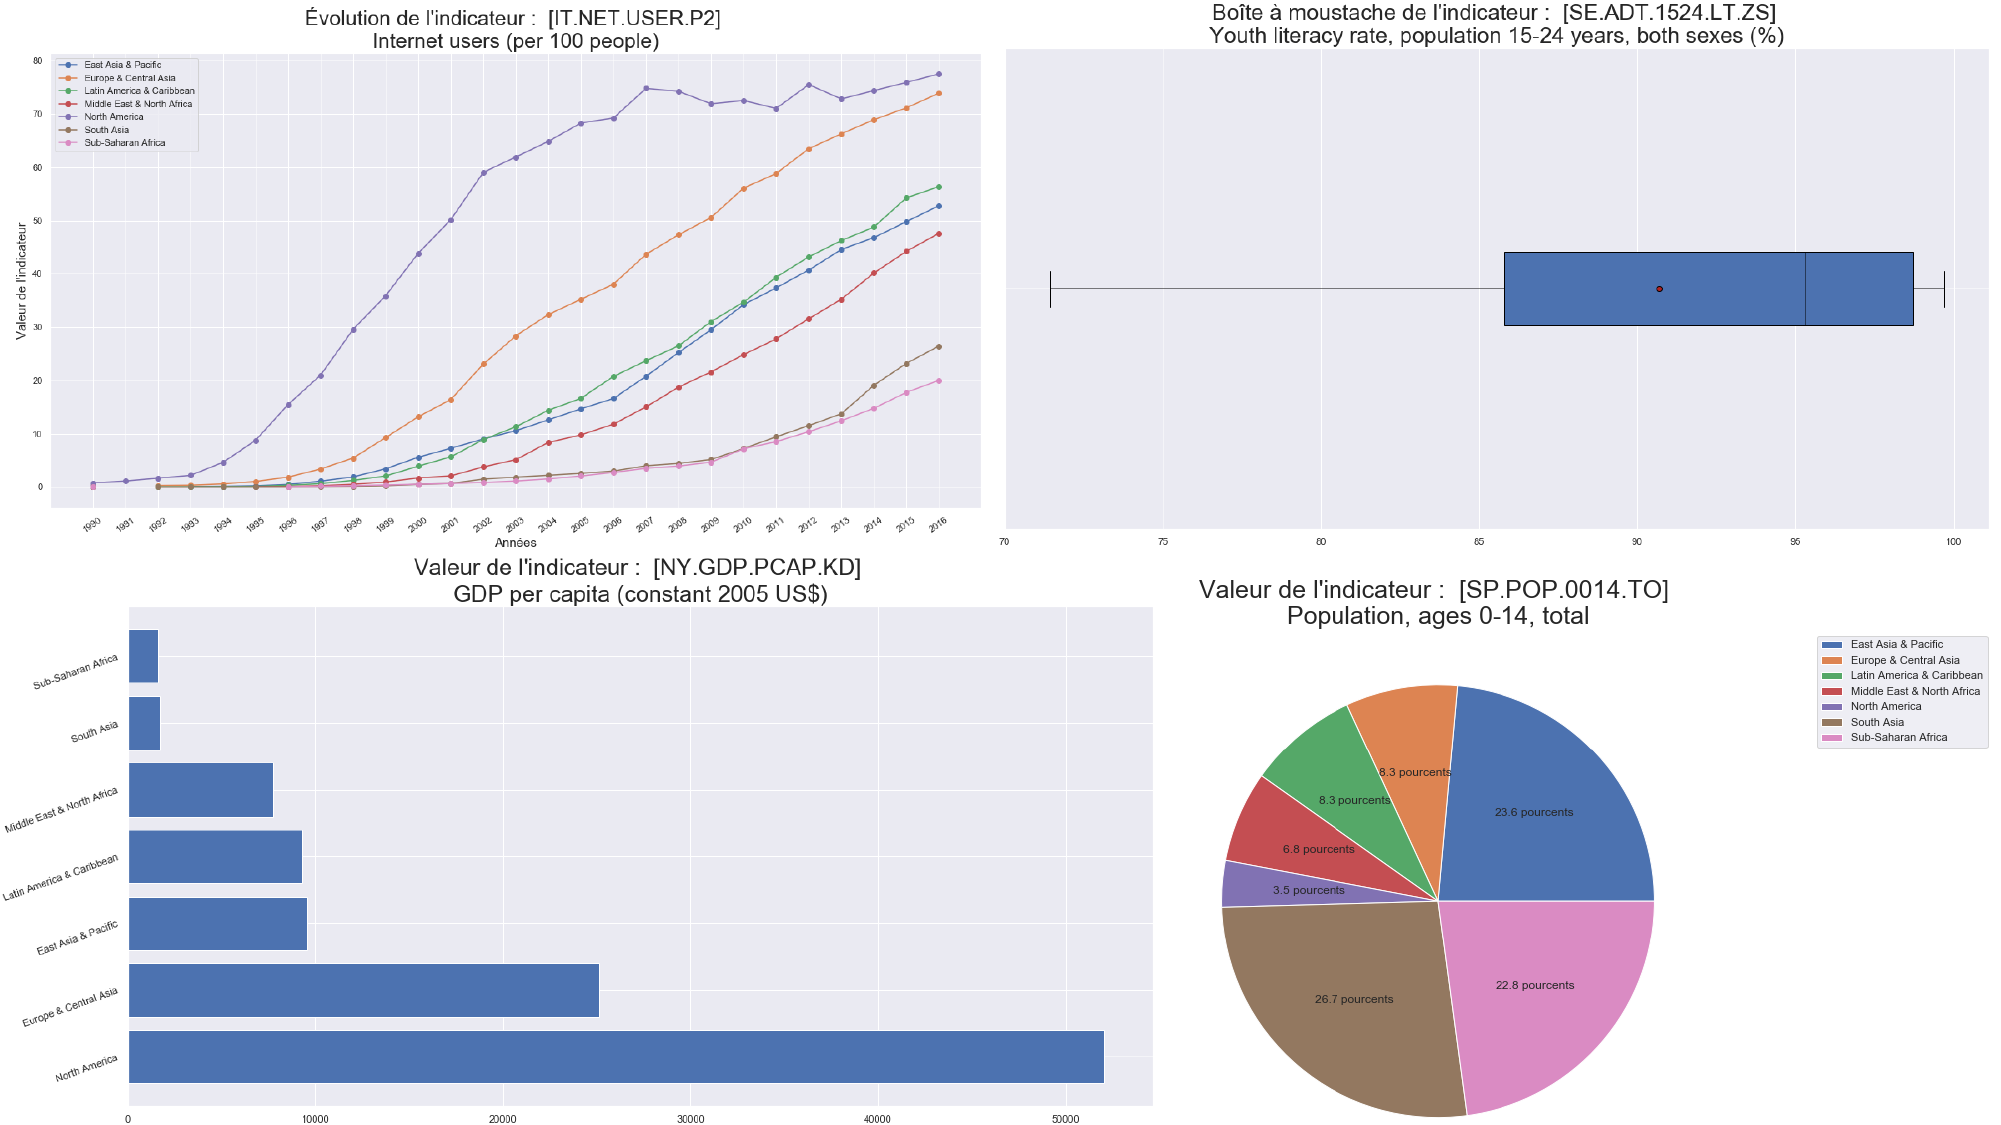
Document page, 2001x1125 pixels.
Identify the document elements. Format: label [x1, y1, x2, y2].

picture [0, 0, 2000, 1125]
list [0, 0, 999, 547]
